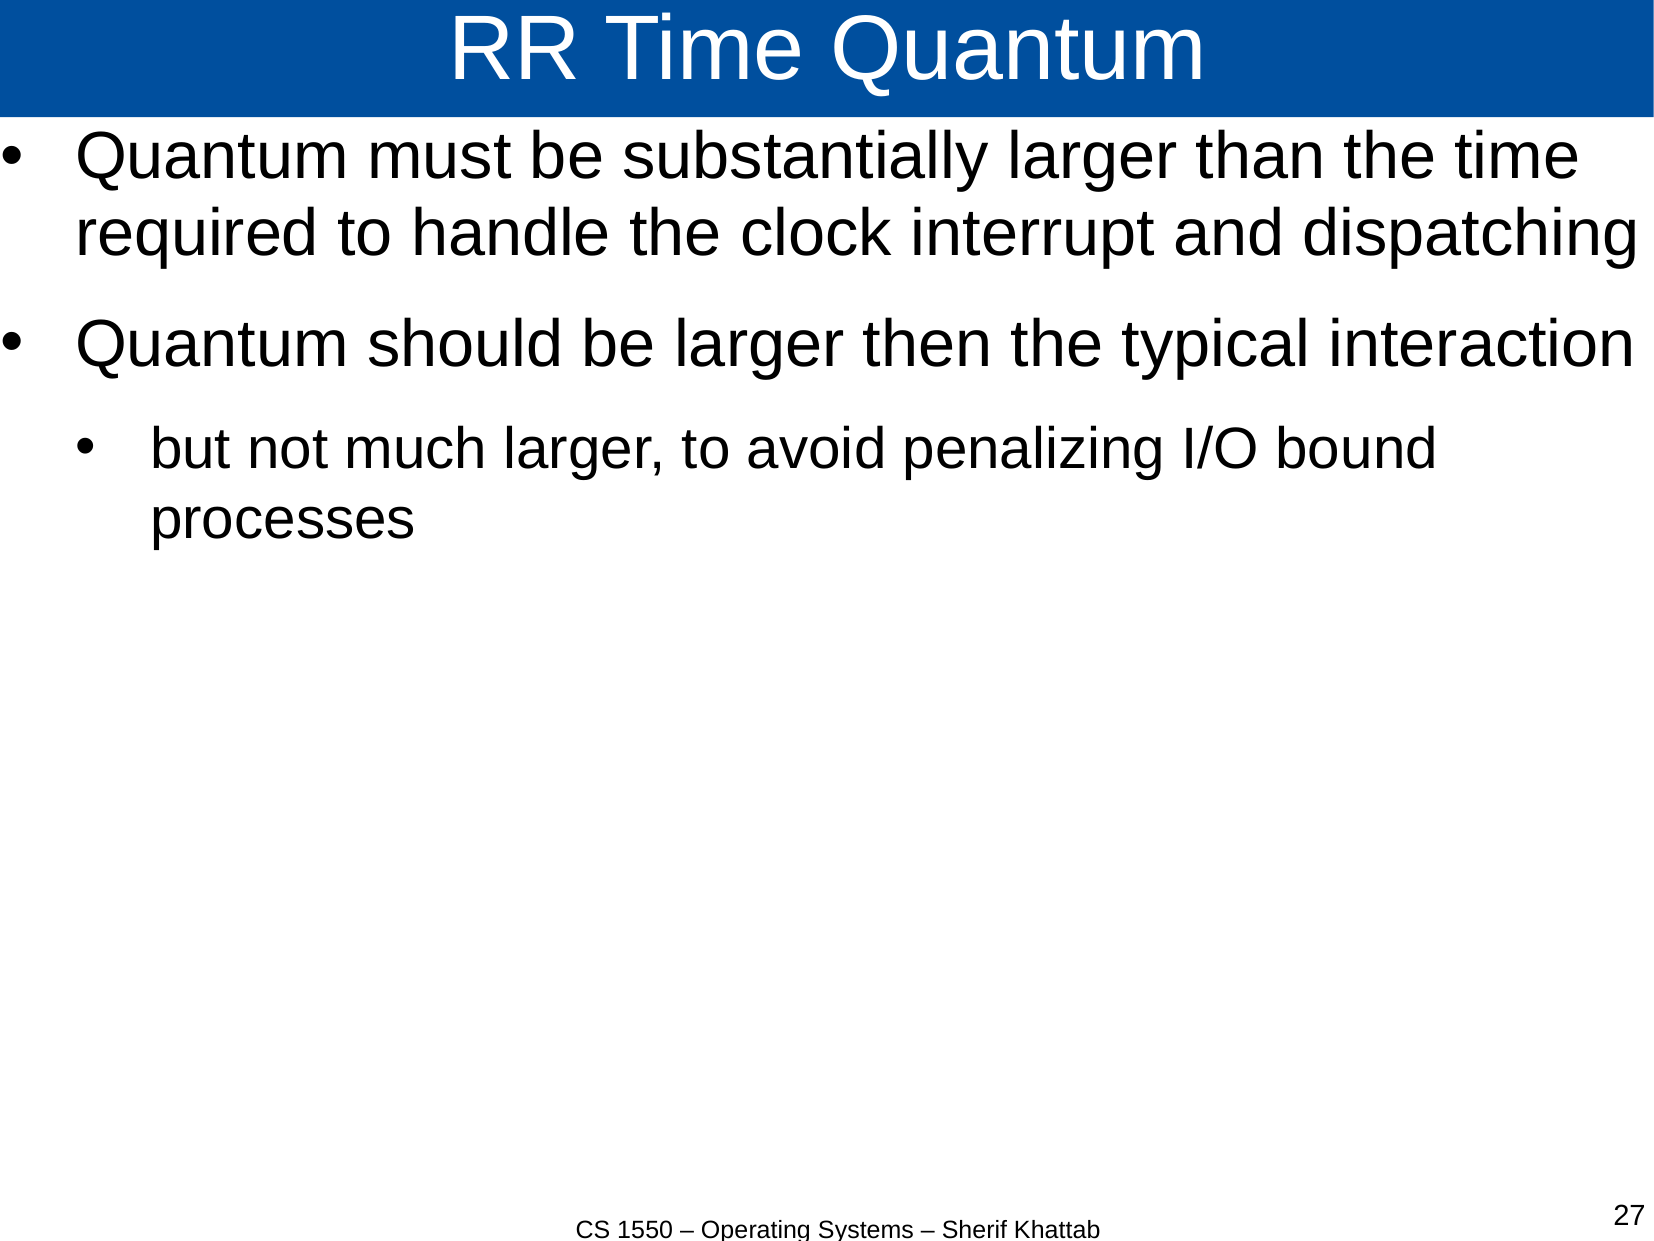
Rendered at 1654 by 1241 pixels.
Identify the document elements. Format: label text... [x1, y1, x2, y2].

footer CS 1550 – Operating Systems – Sherif Khattab [460, 1190, 1217, 1241]
title RR Time Quantum [0, 0, 1654, 117]
slide_number 27 [1265, 1198, 1647, 1241]
list Quantum must be substantially larger than the time required to handle the clock interrupt and dispatching Quantum should be larger then the typical interaction but not much larger, to avoid penalizing I/O bound processes [0, 117, 1654, 1195]
